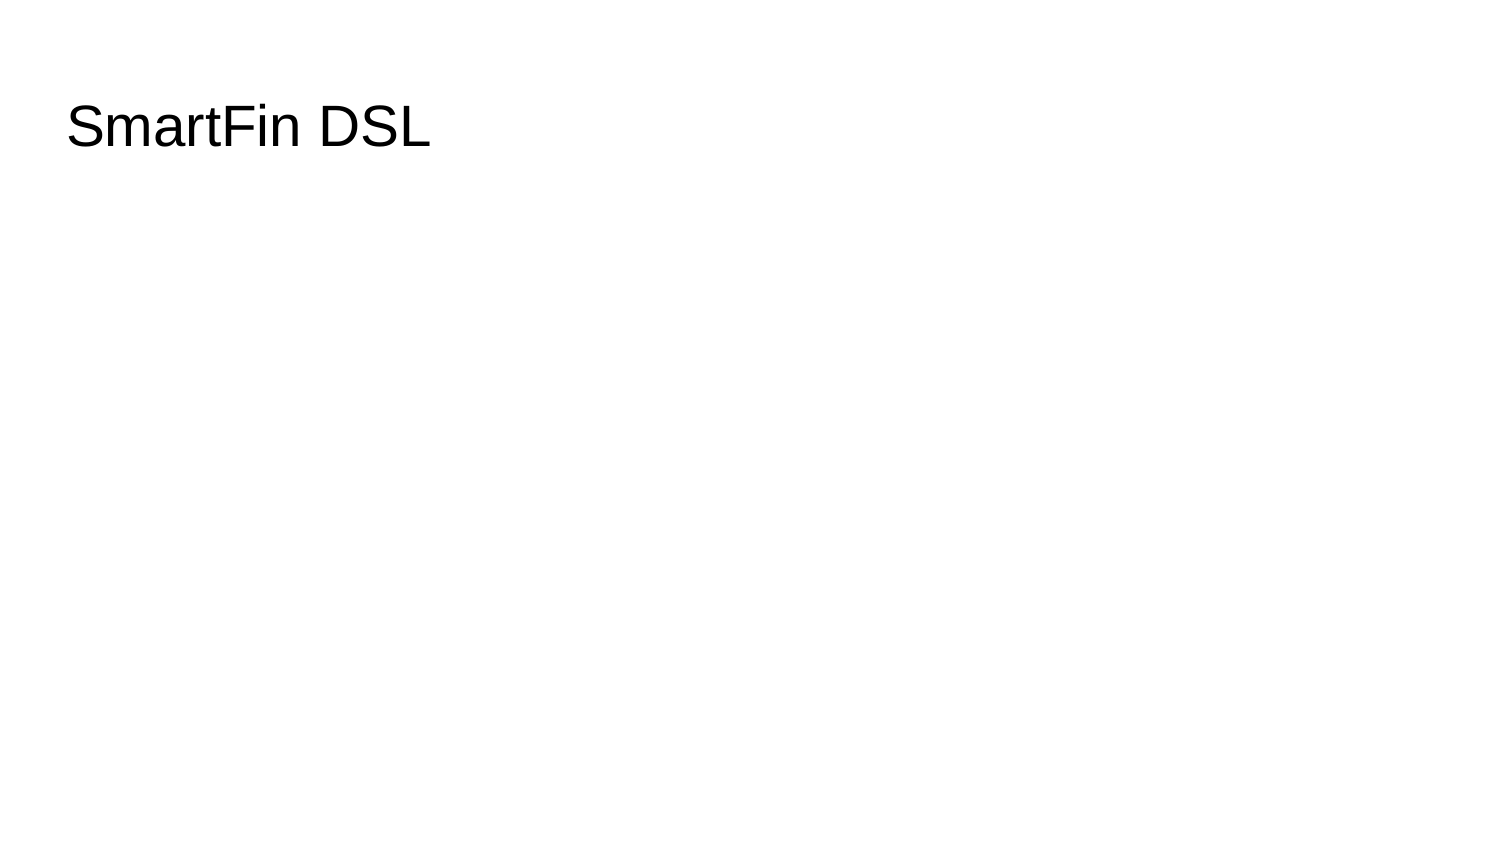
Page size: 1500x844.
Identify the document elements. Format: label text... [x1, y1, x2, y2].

title SmartFin DSL [51, 72, 1449, 167]
